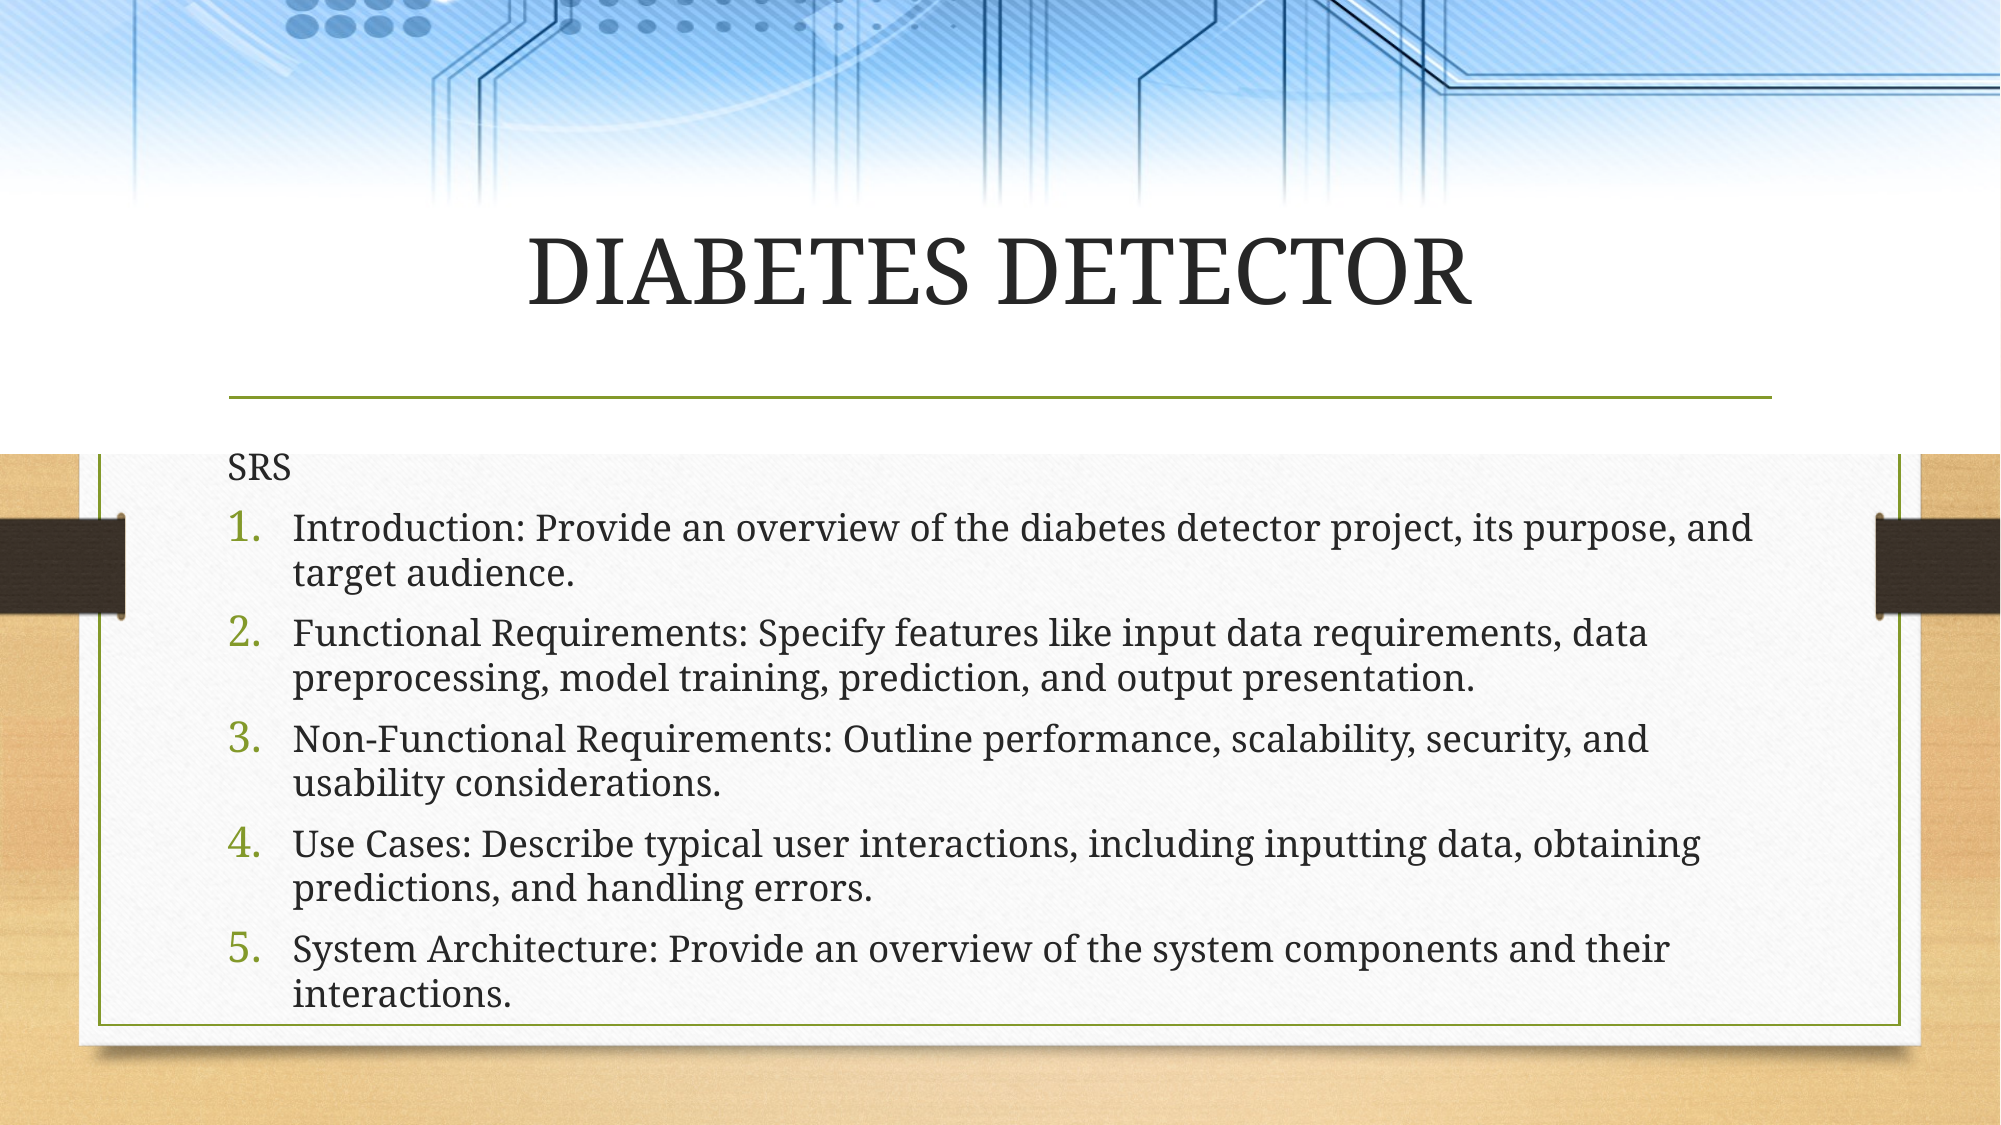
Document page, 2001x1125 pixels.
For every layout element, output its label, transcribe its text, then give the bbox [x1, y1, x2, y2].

list SRS Introduction: Provide an overview of the diabetes detector project, its purpose, and target audience. Functional Requirements: Specify features like input data requirements, data preprocessing, model training, prediction, and output presentation. Non-Functional Requirements: Outline performance, scalability, security, and usability considerations. Use Cases: Describe typical user interactions, including inputting data, obtaining predictions, and handling errors. System Architecture: Provide an overview of the system components and their interactions. [212, 436, 1788, 1090]
picture [0, 0, 2001, 1125]
title DIABETES DETECTOR [212, 161, 1788, 375]
